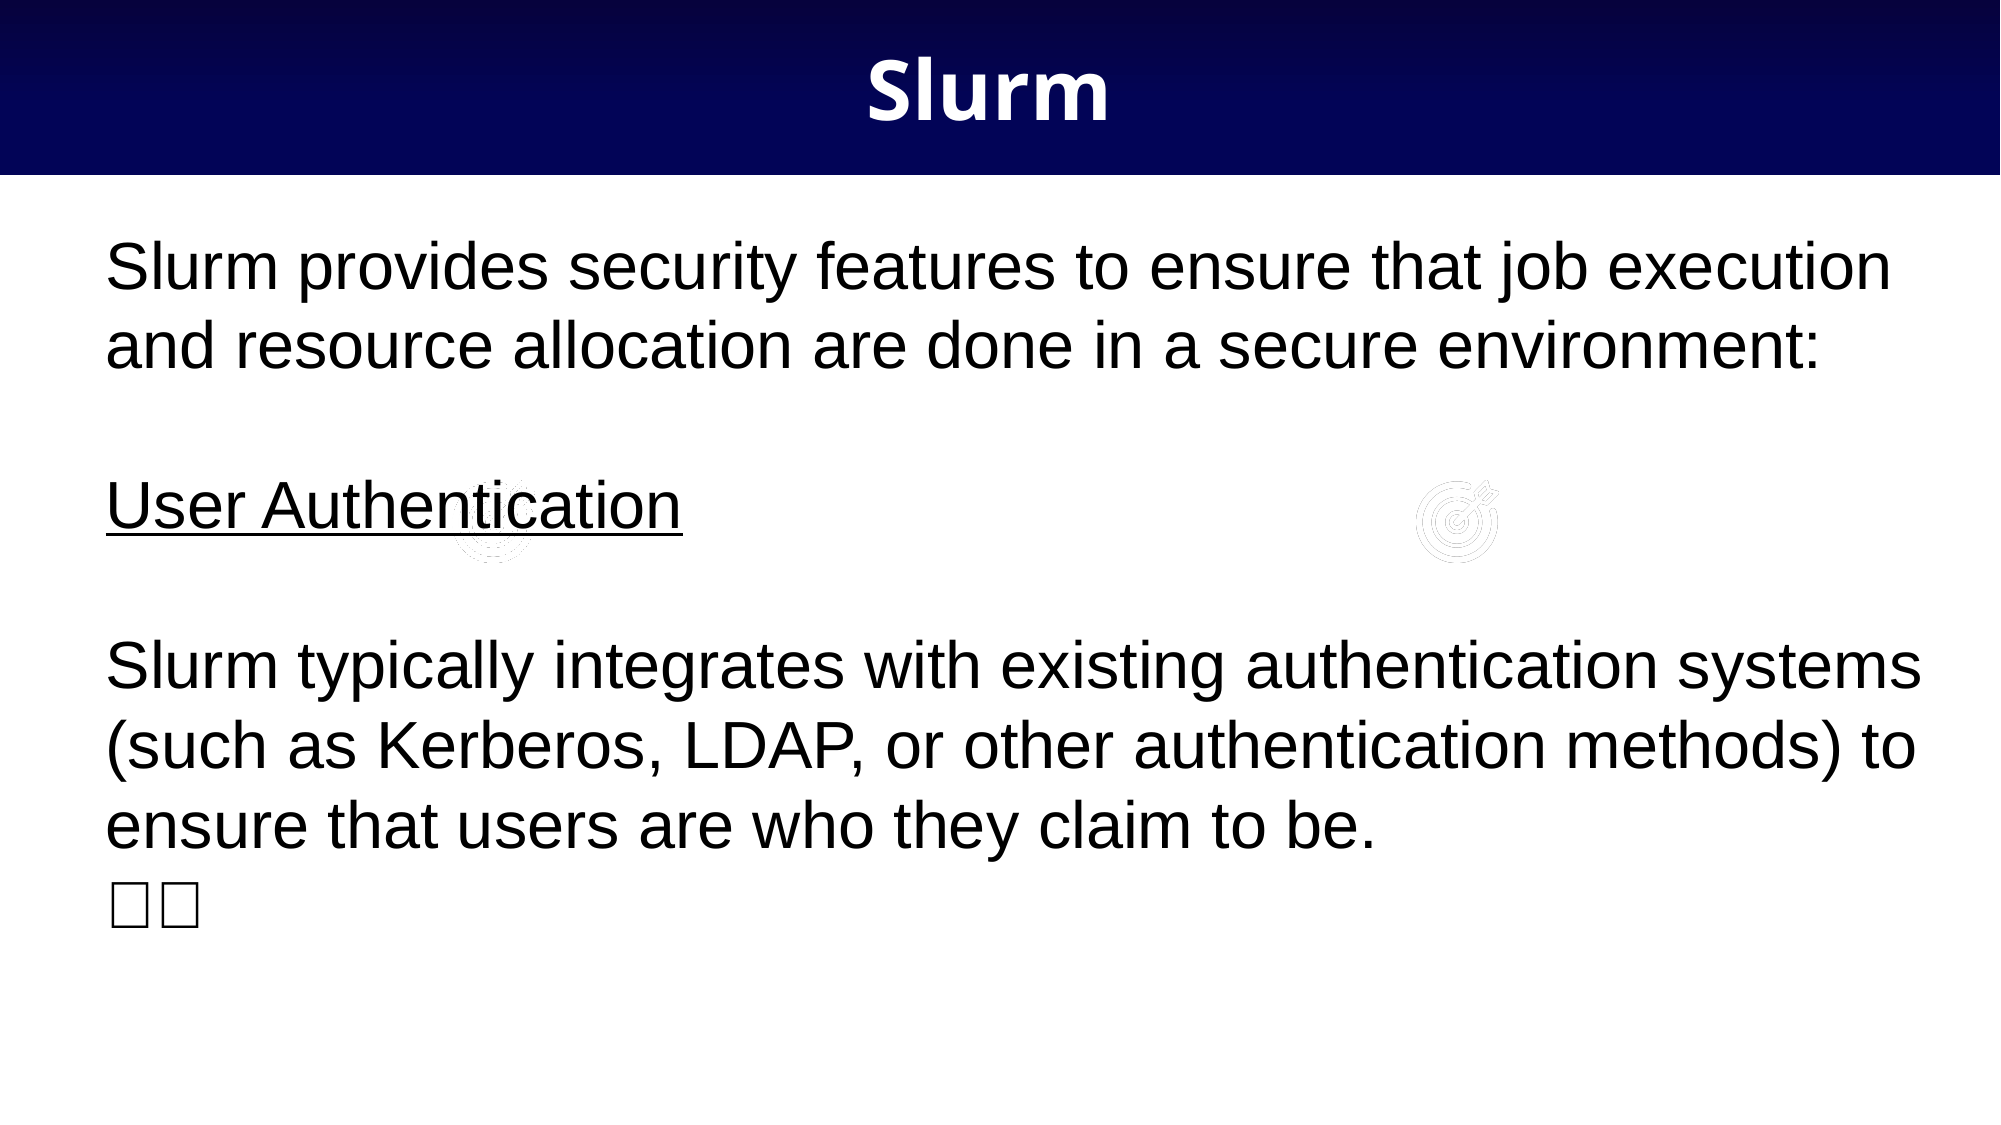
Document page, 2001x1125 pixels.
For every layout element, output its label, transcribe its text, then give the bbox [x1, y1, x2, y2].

picture [452, 480, 535, 563]
text_box Slurm [0, 0, 2000, 176]
picture [1416, 480, 1499, 563]
text_box Slurm provides security features to ensure that job execution and resource allocation are done in a secure environment: User Authentication Slurm typically integrates with existing authentication systems (such as Kerberos, LDAP, or other authentication methods) to ensure that users are who they claim to be.  [90, 215, 1941, 950]
